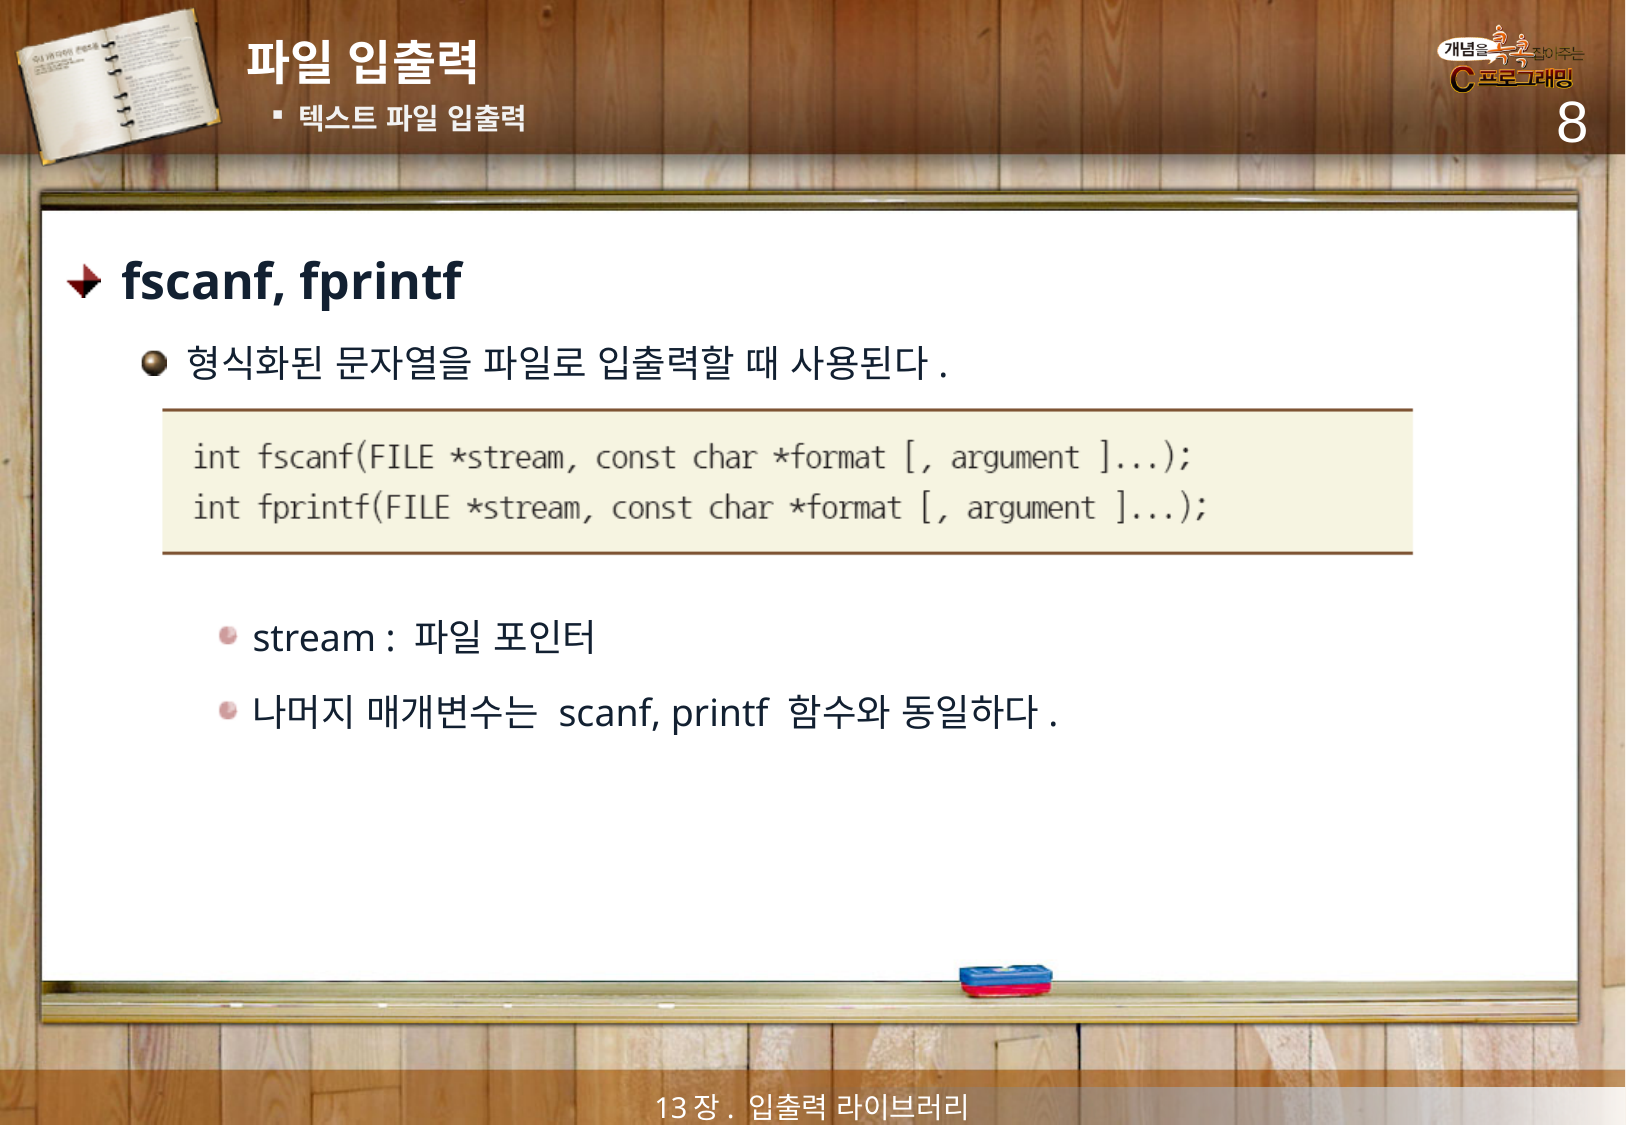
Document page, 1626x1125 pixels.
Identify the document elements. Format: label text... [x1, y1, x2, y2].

slide_number 8 [1224, 99, 1605, 138]
title 파일 입출력 [230, 24, 1237, 101]
list fscanf, fprintf 형식화된 문자열을 파일로 입출력할 때 사용된다. stream : 파일 포인터 나머지 매개변수는 scanf, printf 함수와 동일하다. [48, 211, 1564, 1001]
list 텍스트 파일 입출력 [255, 101, 838, 144]
picture [0, 0, 1626, 1125]
list 13장. 입출력 라이브러리 [587, 1081, 1038, 1125]
